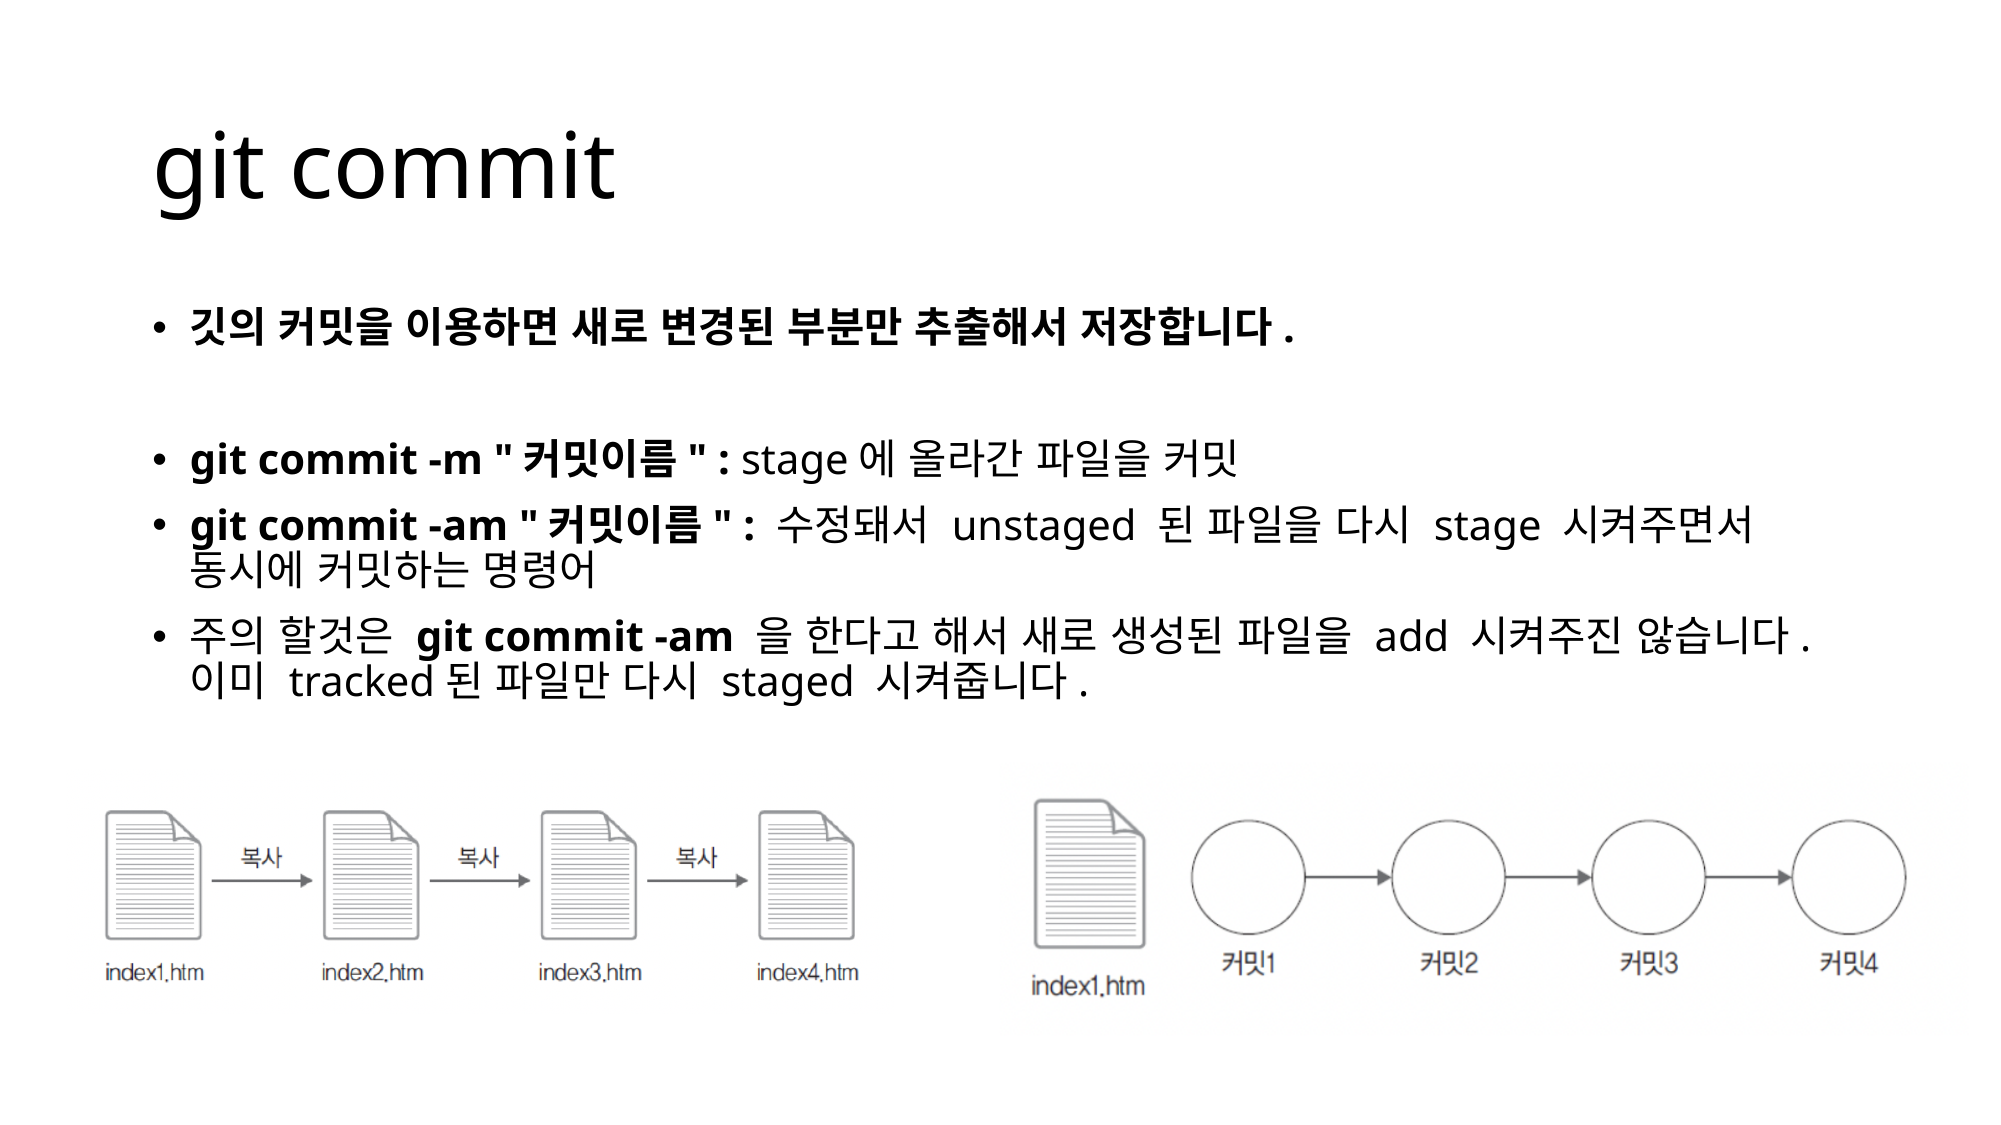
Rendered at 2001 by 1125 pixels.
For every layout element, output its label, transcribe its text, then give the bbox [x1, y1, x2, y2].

list 깃의 커밋을 이용하면 새로 변경된 부분만 추출해서 저장합니다. git commit -m "커밋이름" : stage에 올라간 파일을 커밋 git commit -am "커밋이름" : 수정돼서 unstaged 된 파일을 다시 stage 시켜주면서 동시에 커밋하는 명령어 주의 할것은 git commit -am 을 한다고 해서 새로 생성된 파일을 add 시켜주진 않습니다. 이미 tracked된 파일만 다시 staged 시켜줍니다. [137, 299, 1863, 1014]
picture [66, 768, 895, 1014]
picture [999, 761, 1970, 1036]
title git commit [137, 59, 1863, 278]
